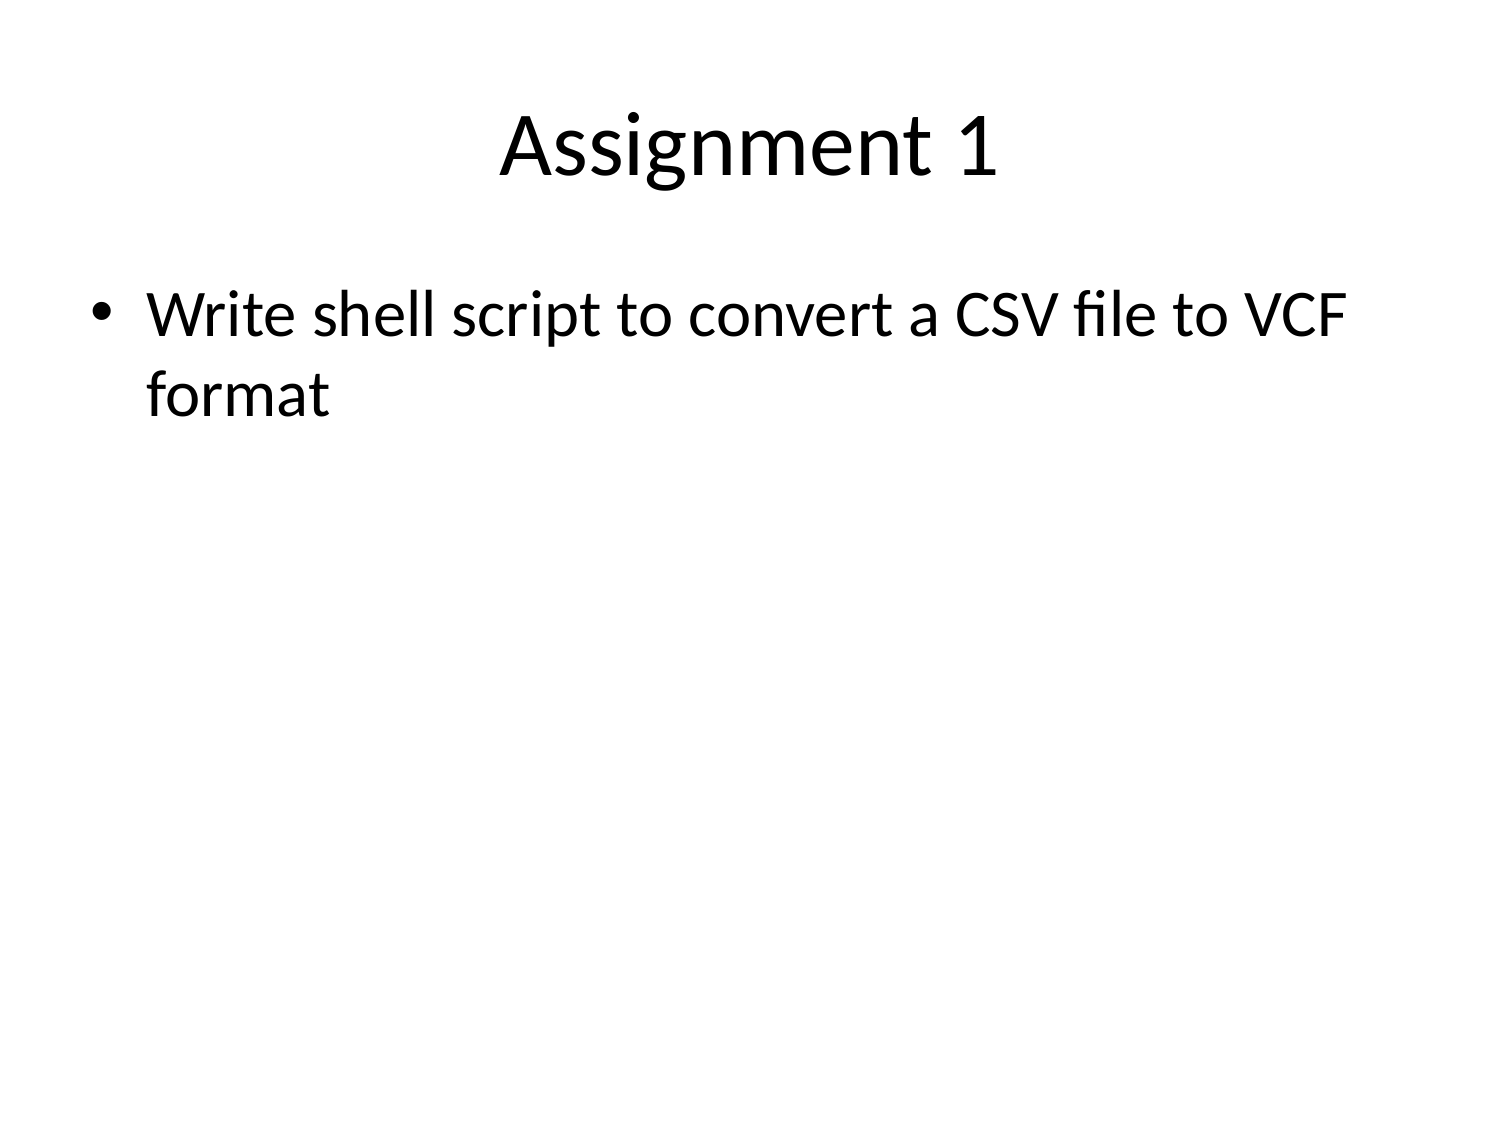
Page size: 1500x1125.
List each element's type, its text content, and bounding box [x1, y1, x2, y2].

title Assignment 1 [75, 45, 1425, 233]
list Write shell script to convert a CSV file to VCF format [75, 262, 1425, 1005]
